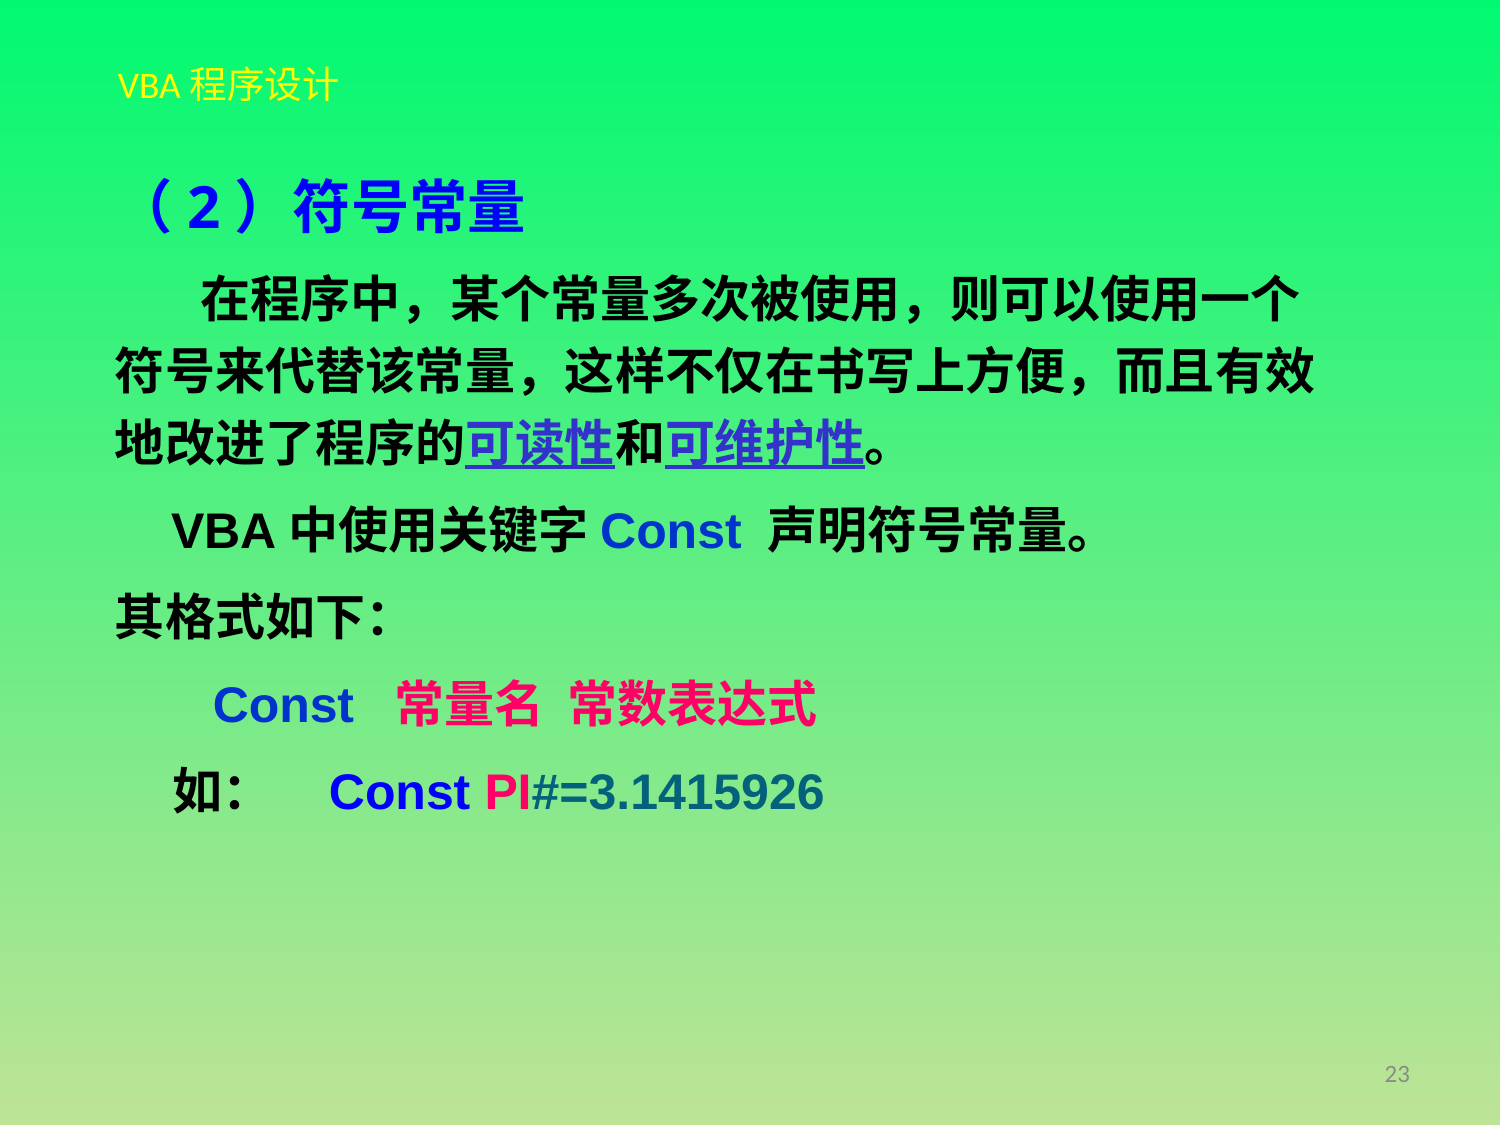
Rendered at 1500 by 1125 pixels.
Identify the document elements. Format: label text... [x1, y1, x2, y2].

slide_number 23 [1074, 1042, 1425, 1103]
text_box （2）符号常量 在程序中，某个常量多次被使用，则可以使用一个符号来代替该常量，这样不仅在书写上方便，而且有效地改进了程序的可读性和可维护性。 VBA中使用关键字Const 声明符号常量。 其格式如下： Const 常量名 常数表达式 如： Const PI#=3.1415926 [100, 149, 1341, 827]
